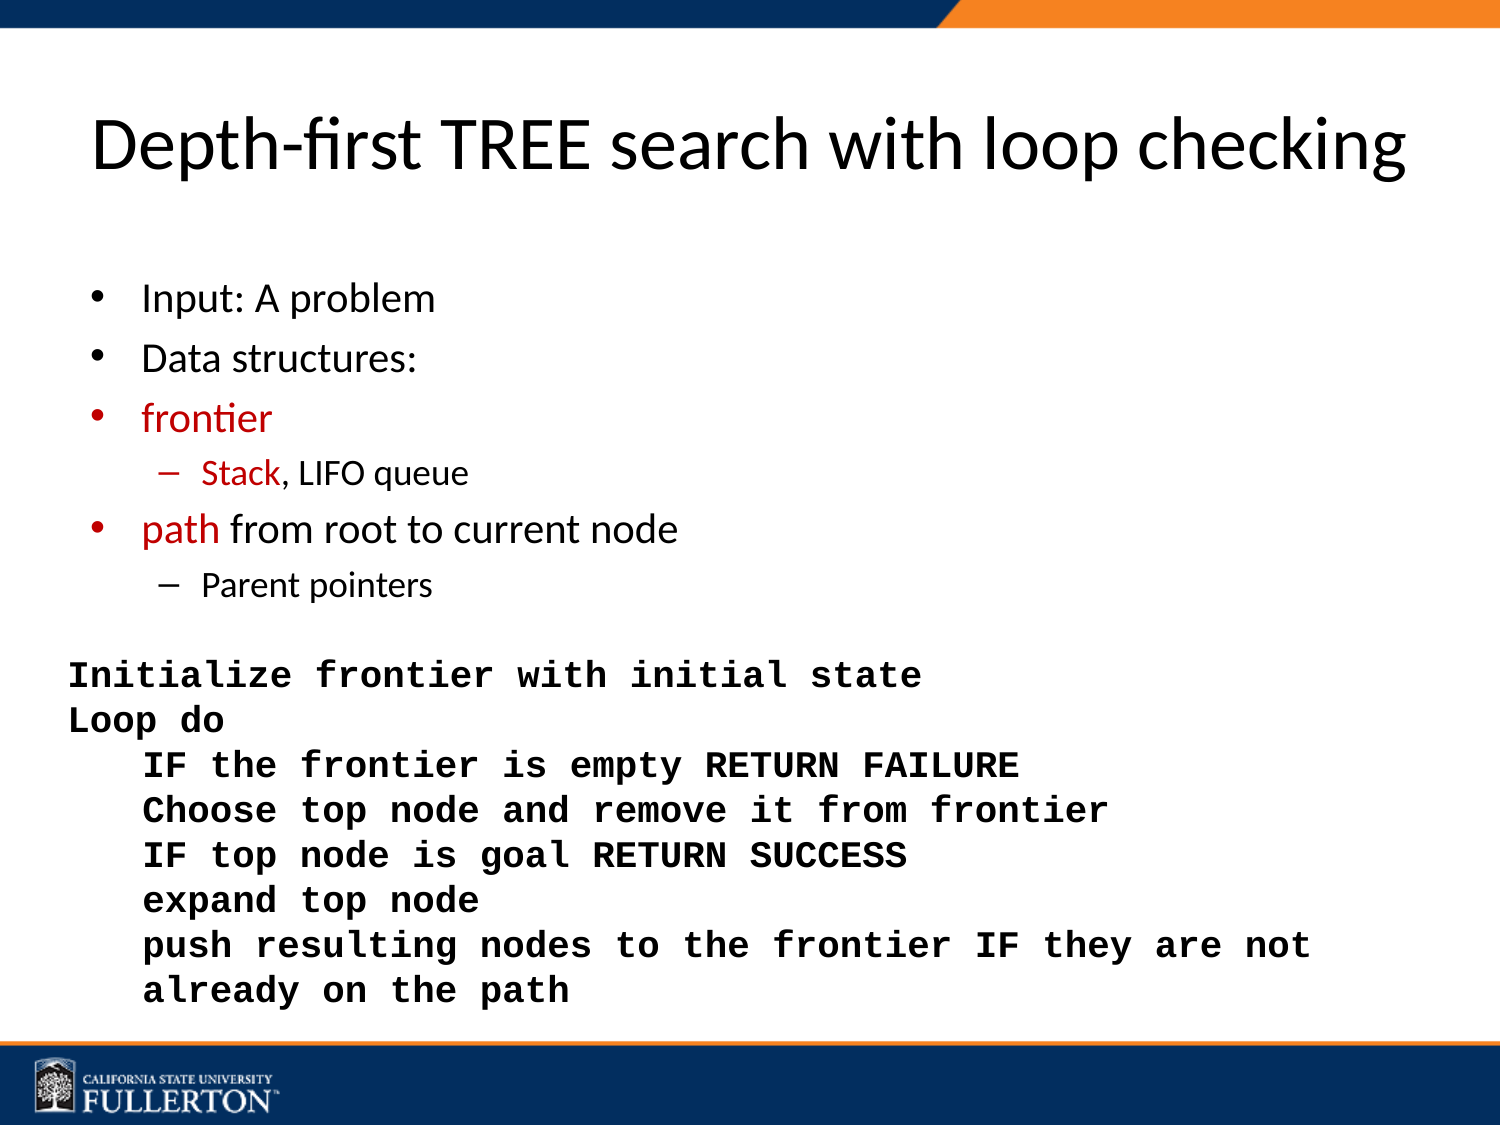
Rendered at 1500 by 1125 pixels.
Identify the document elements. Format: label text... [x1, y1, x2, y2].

list Input: A problem Data structures: frontier Stack, LIFO queue path from root to current node Parent pointers [75, 262, 1425, 613]
text_box Initialize frontier with initial state Loop do IF the frontier is empty RETURN FAILURE Choose top node and remove it from frontier IF top node is goal RETURN SUCCESS expand top node push resulting nodes to the frontier IF they are not already on the path [52, 642, 1450, 1018]
picture [0, 0, 1500, 1125]
title Depth-first TREE search with loop checking [75, 45, 1425, 233]
